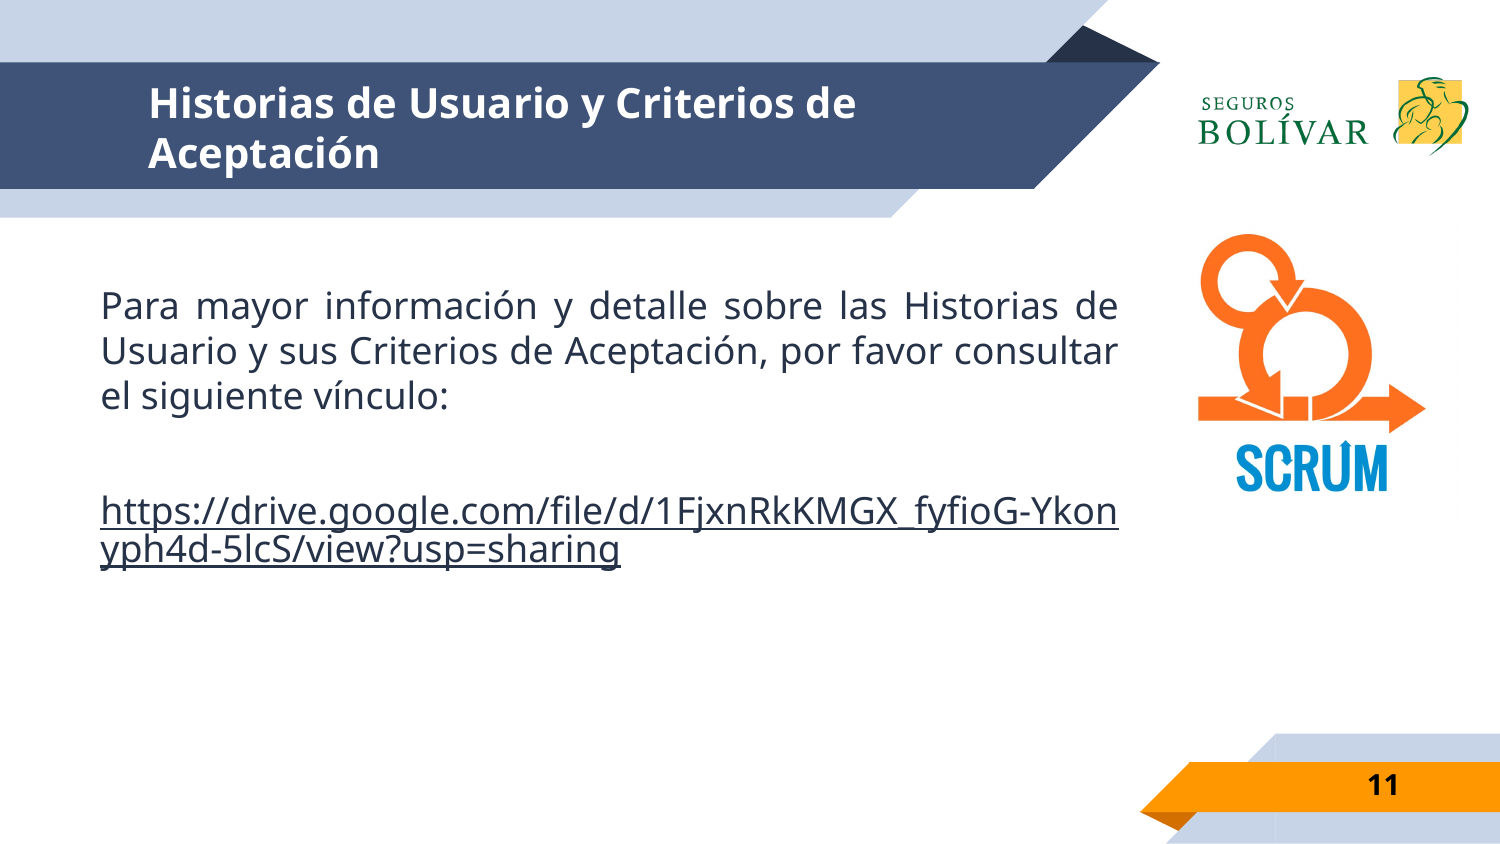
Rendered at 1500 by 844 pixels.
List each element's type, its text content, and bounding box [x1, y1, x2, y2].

title Historias de Usuario y Criterios de Aceptación [133, 64, 997, 190]
picture [1161, 222, 1462, 523]
picture [1192, 42, 1475, 191]
list Para mayor información y detalle sobre las Historias de Usuario y sus Criterios de Aceptación, por favor consultar el siguiente vínculo: https://drive.google.com/file/d/1FjxnRkKMGX_fyfioG-Ykonyph4d-5lcS/view?usp=sharing [85, 267, 1135, 771]
text_box 11 [1338, 750, 1429, 816]
